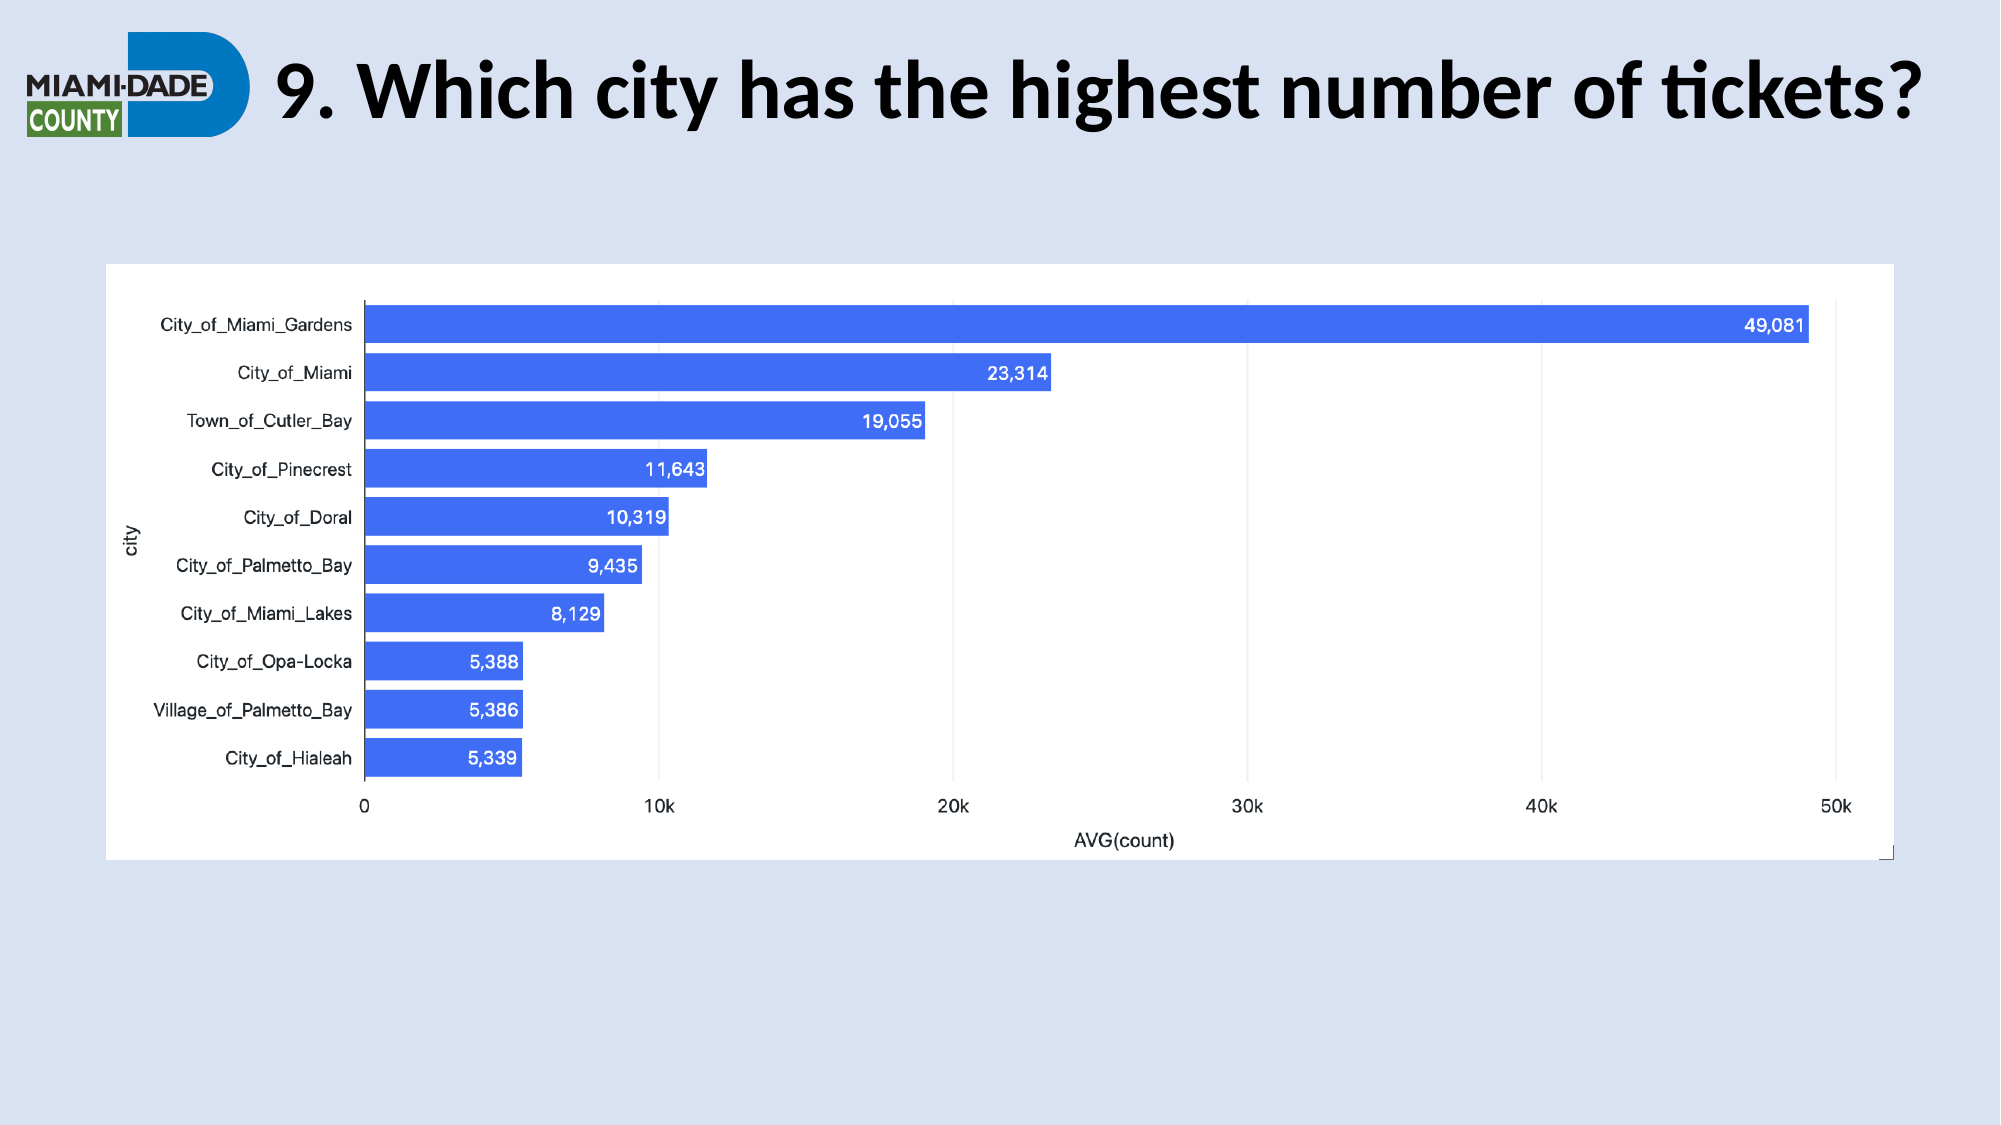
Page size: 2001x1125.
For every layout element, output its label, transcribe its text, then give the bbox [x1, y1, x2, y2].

title 9. Which city has the highest number of tickets? [244, 25, 1955, 144]
picture [27, 32, 251, 137]
picture [106, 264, 1894, 861]
